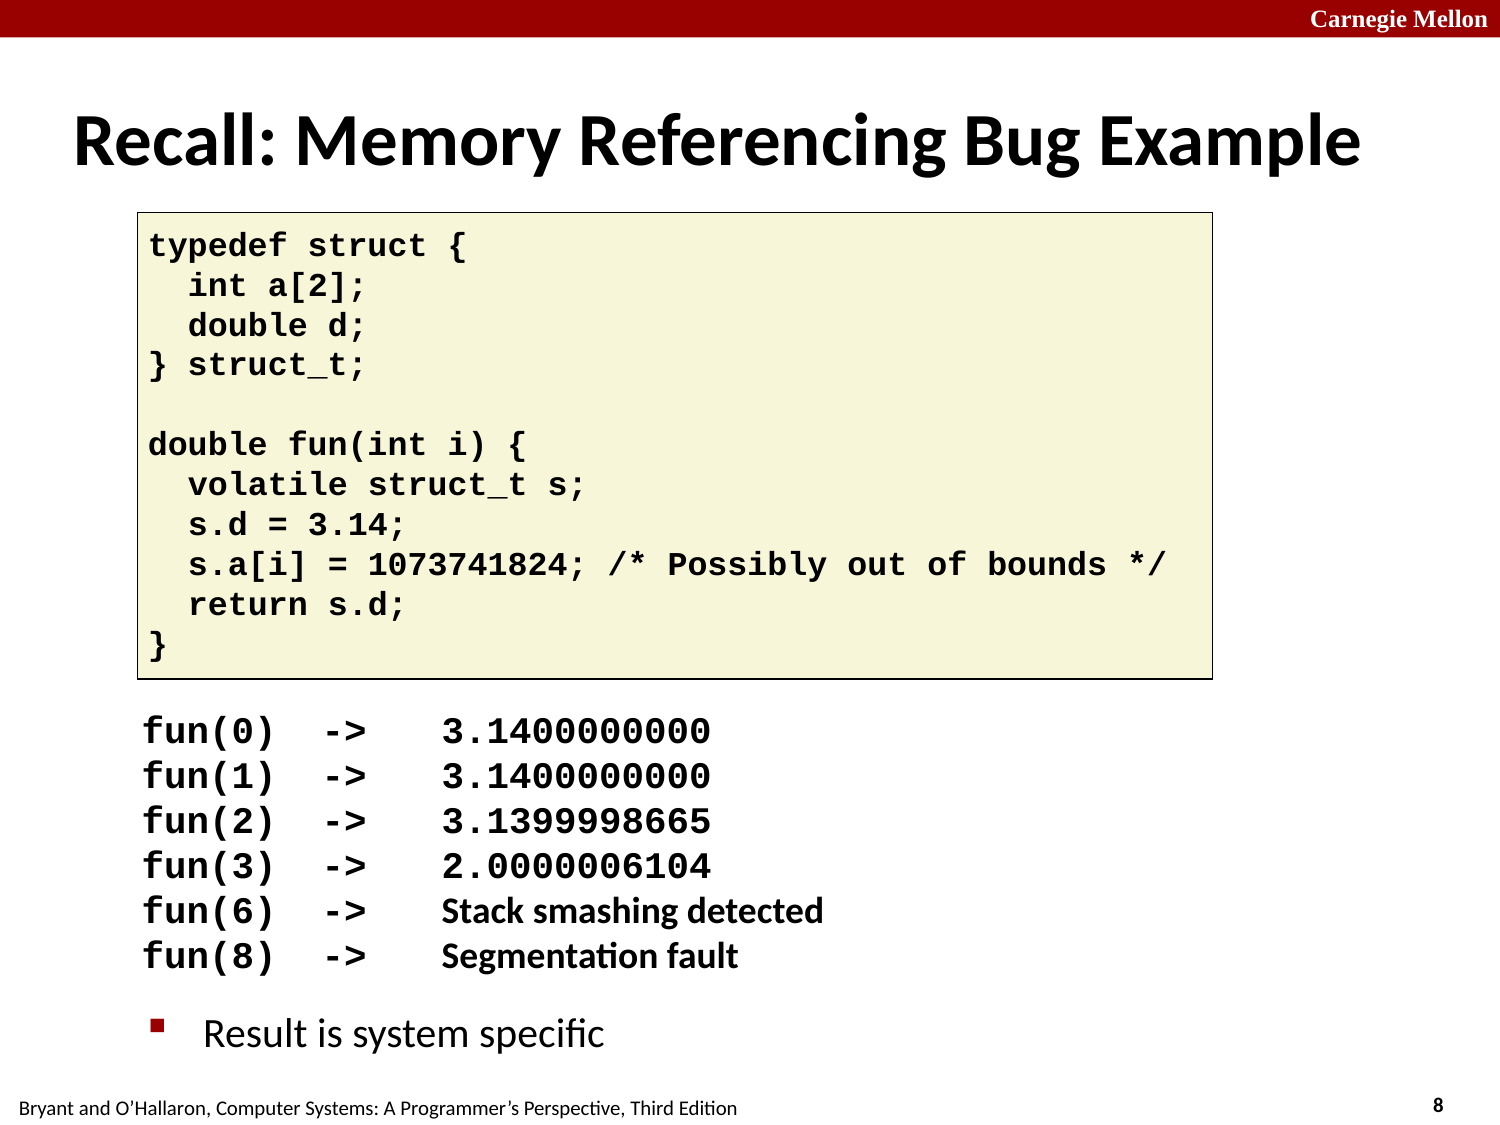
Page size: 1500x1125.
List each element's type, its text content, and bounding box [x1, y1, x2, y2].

list Result is system specific [74, 999, 1426, 1093]
text_box fun(0) -> 3.1400000000 fun(1) -> 3.1400000000 fun(2) -> 3.1399998665 fun(3) -> 2.0000006104 fun(6) -> Stack smashing detected fun(8) -> Segmentation fault [135, 699, 1338, 1000]
text_box typedef struct { int a[2]; double d; } struct_t; double fun(int i) { volatile struct_t s; s.d = 3.14; s.a[i] = 1073741824; /* Possibly out of bounds */ return s.d; } [137, 212, 1213, 680]
title Recall: Memory Referencing Bug Example [58, 8, 1463, 263]
